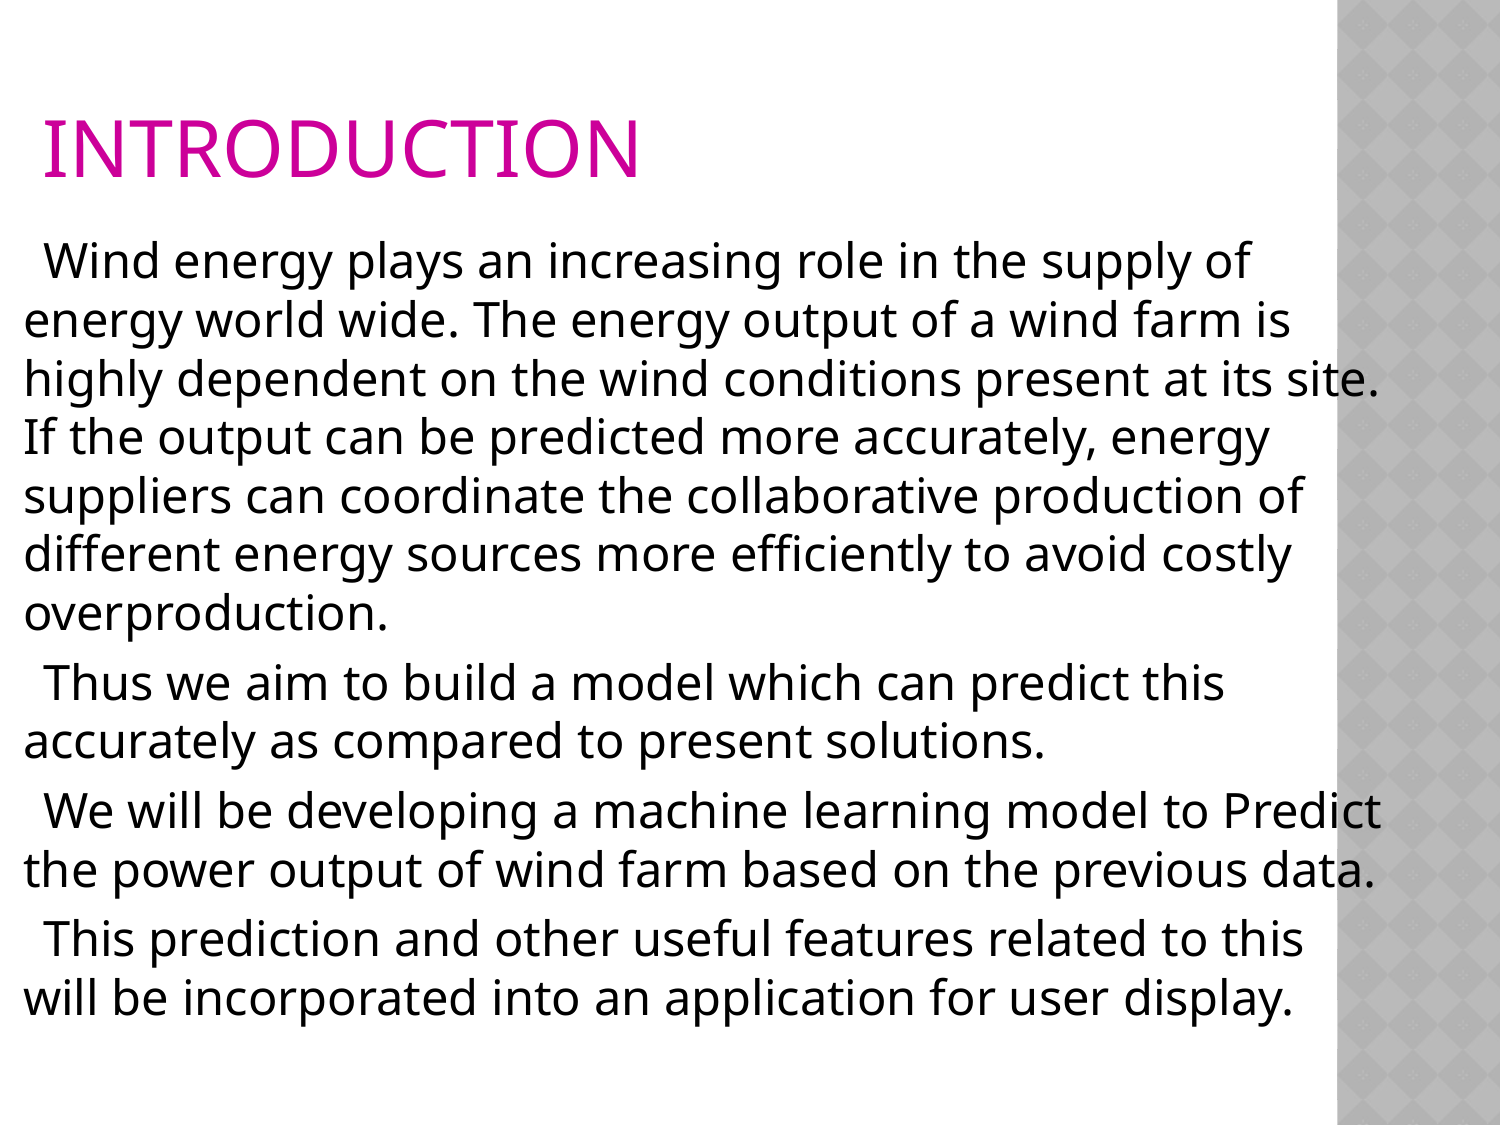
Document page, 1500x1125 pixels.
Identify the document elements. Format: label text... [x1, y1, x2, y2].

title Introduction [35, 46, 1223, 194]
list Wind energy plays an increasing role in the supply of energy world wide. The energy output of a wind farm is highly dependent on the wind conditions present at its site. If the output can be predicted more accurately, energy suppliers can coordinate the collaborative production of different energy sources more efficiently to avoid costly overproduction. Thus we aim to build a model which can predict this accurately as compared to present solutions. We will be developing a machine learning model to Predict the power output of wind farm based on the previous data. This prediction and other useful features related to this will be incorporated into an application for user display. [0, 222, 1407, 1090]
